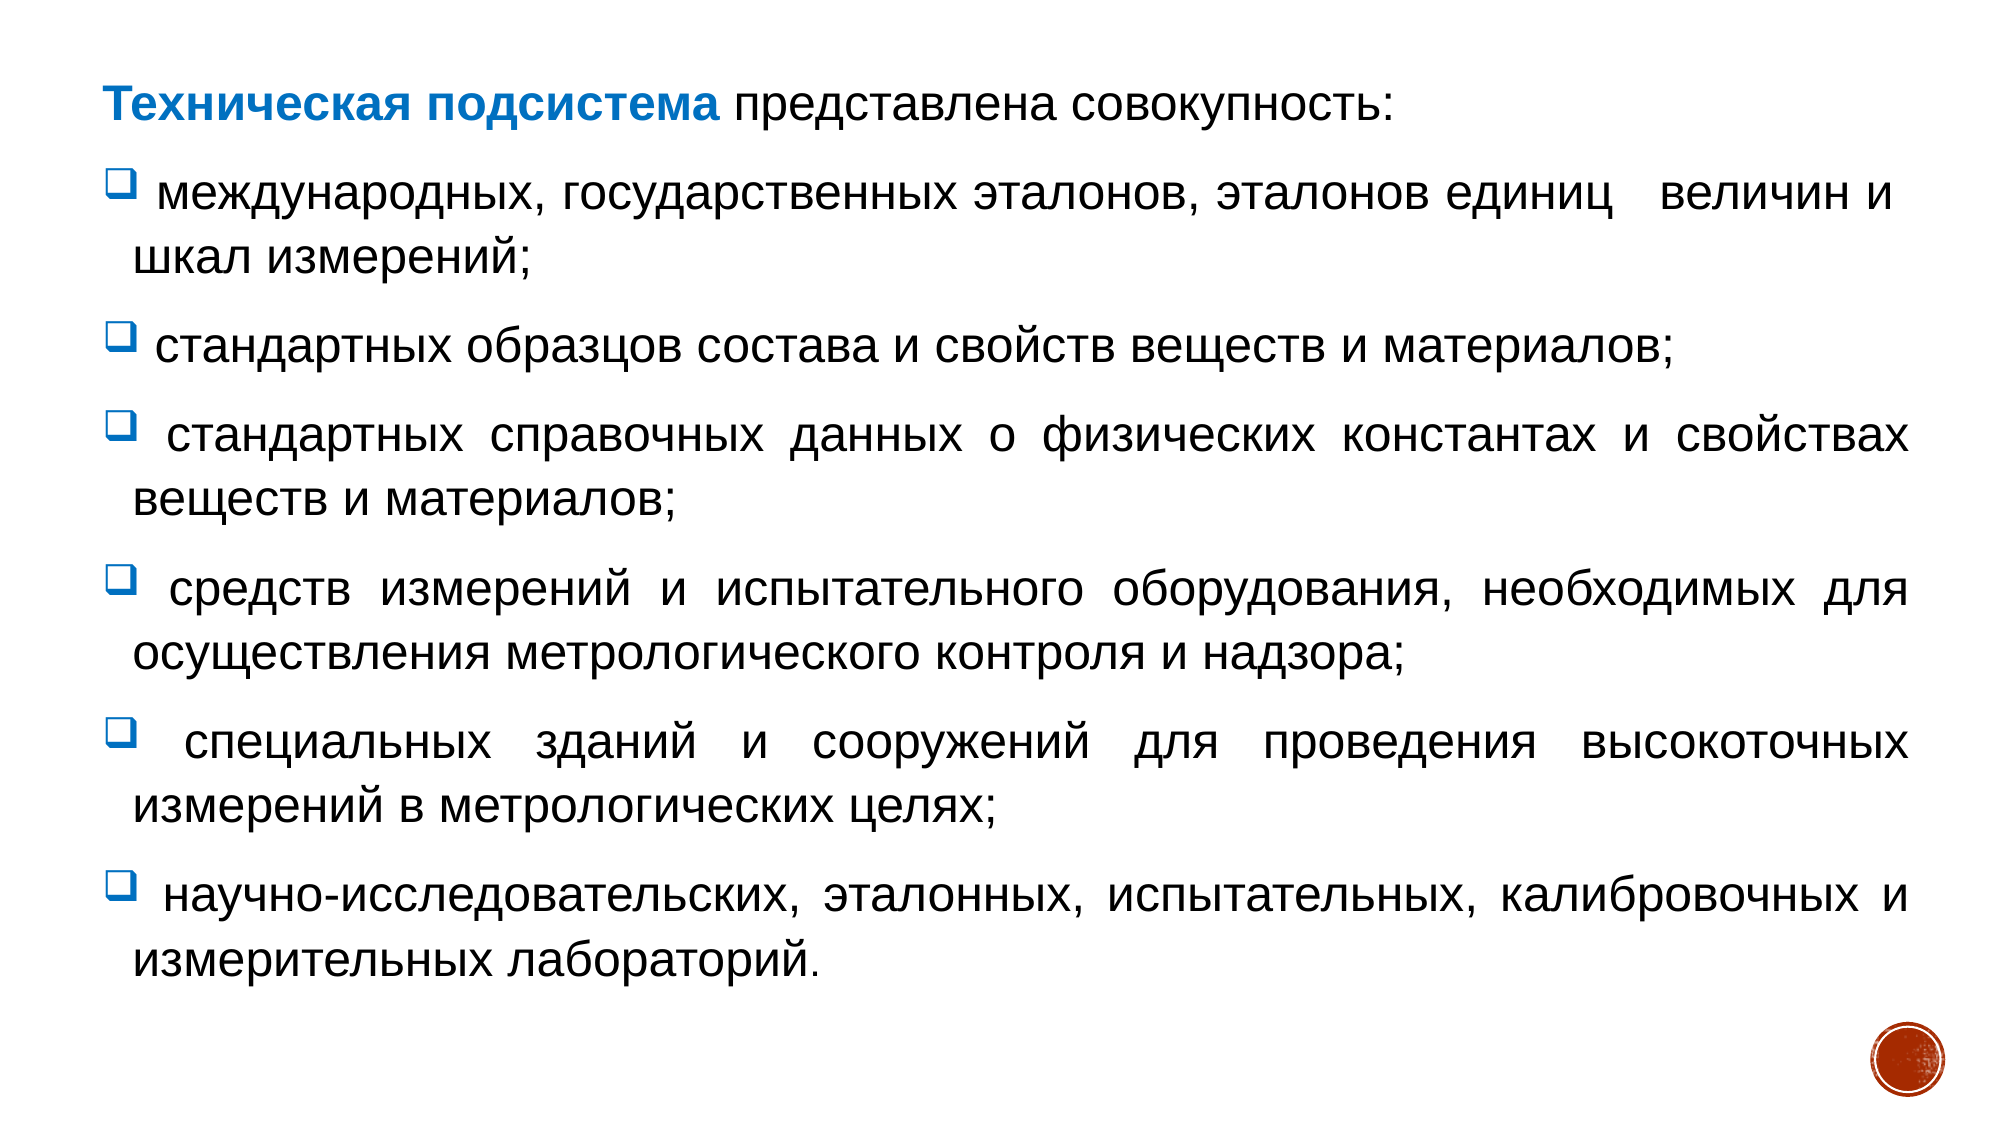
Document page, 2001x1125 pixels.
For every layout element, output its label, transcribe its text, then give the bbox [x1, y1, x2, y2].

list Техническая подсистема представлена совокупность: международных, государственных эталонов, эталонов единиц величин и шкал измерений; стандартных образцов состава и свойств веществ и материалов; стандартных справочных данных о физических константах и свойствах веществ и материалов; средств измерений и испытательного оборудования, необходимых для осуществления метрологического контроля и надзора; специальных зданий и сооружений для проведения высокоточных измерений в метрологических целях; научно-исследовательских, эталонных, испытательных, калибровочных и измерительных лабораторий. [87, 58, 1930, 1013]
